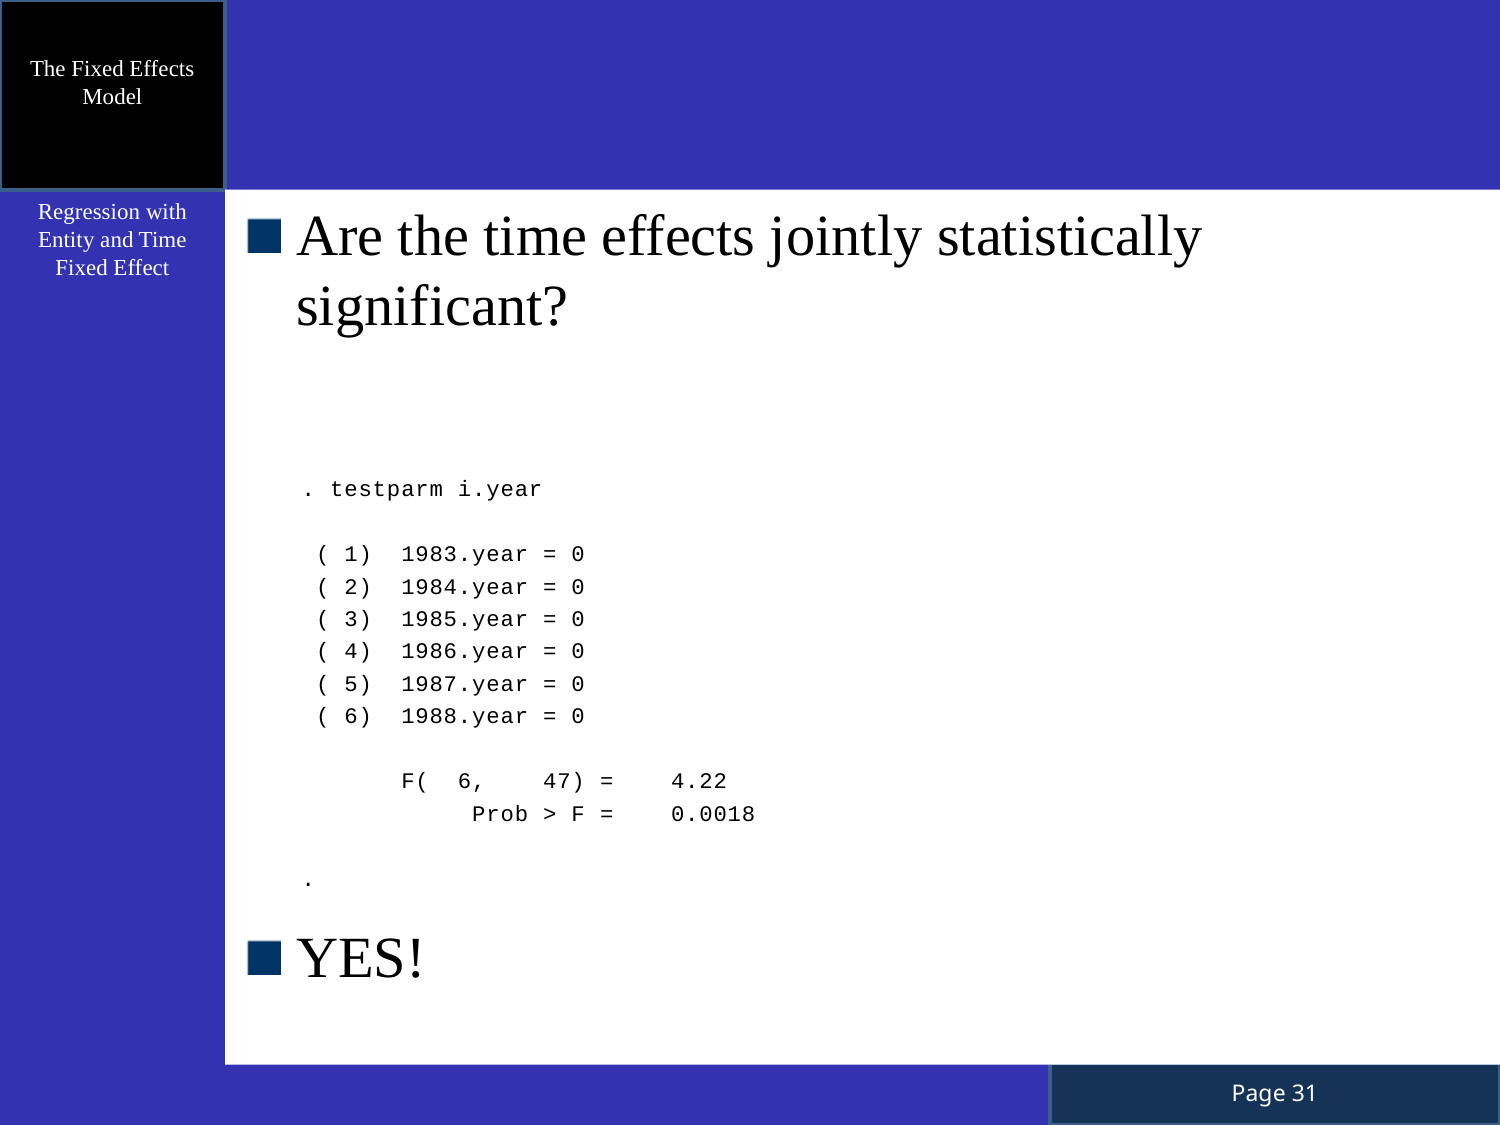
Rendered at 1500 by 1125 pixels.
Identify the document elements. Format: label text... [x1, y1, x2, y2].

text_box The Fixed Effects Model [0, 46, 225, 117]
list Are the time effects jointly statistically significant? YES! [225, 189, 1500, 1065]
picture [240, 211, 281, 253]
text_box Regression with Entity and Time Fixed Effect [0, 189, 225, 287]
picture [240, 933, 281, 975]
picture [295, 445, 1500, 901]
